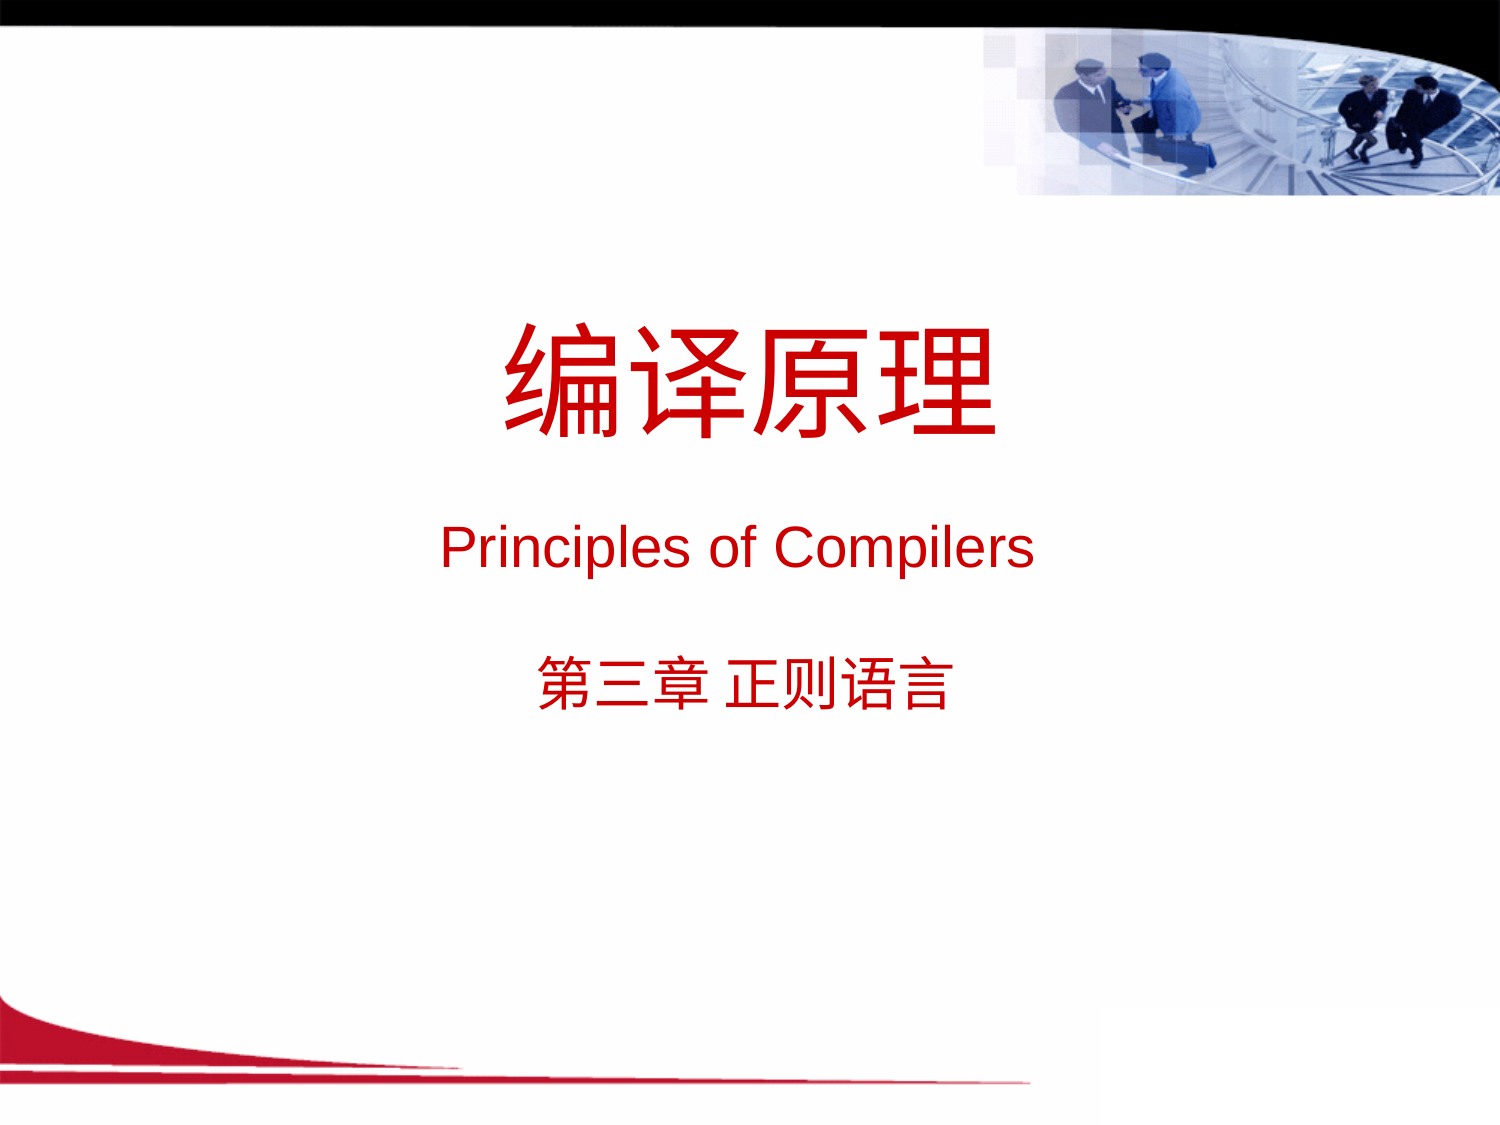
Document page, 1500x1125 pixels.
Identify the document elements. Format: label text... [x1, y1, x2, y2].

subtitle Principles of Compilers [212, 501, 1263, 601]
text_box 第三章 正则语言 [221, 639, 1271, 739]
picture [0, 0, 1500, 1125]
title 编译原理 [112, 258, 1388, 500]
